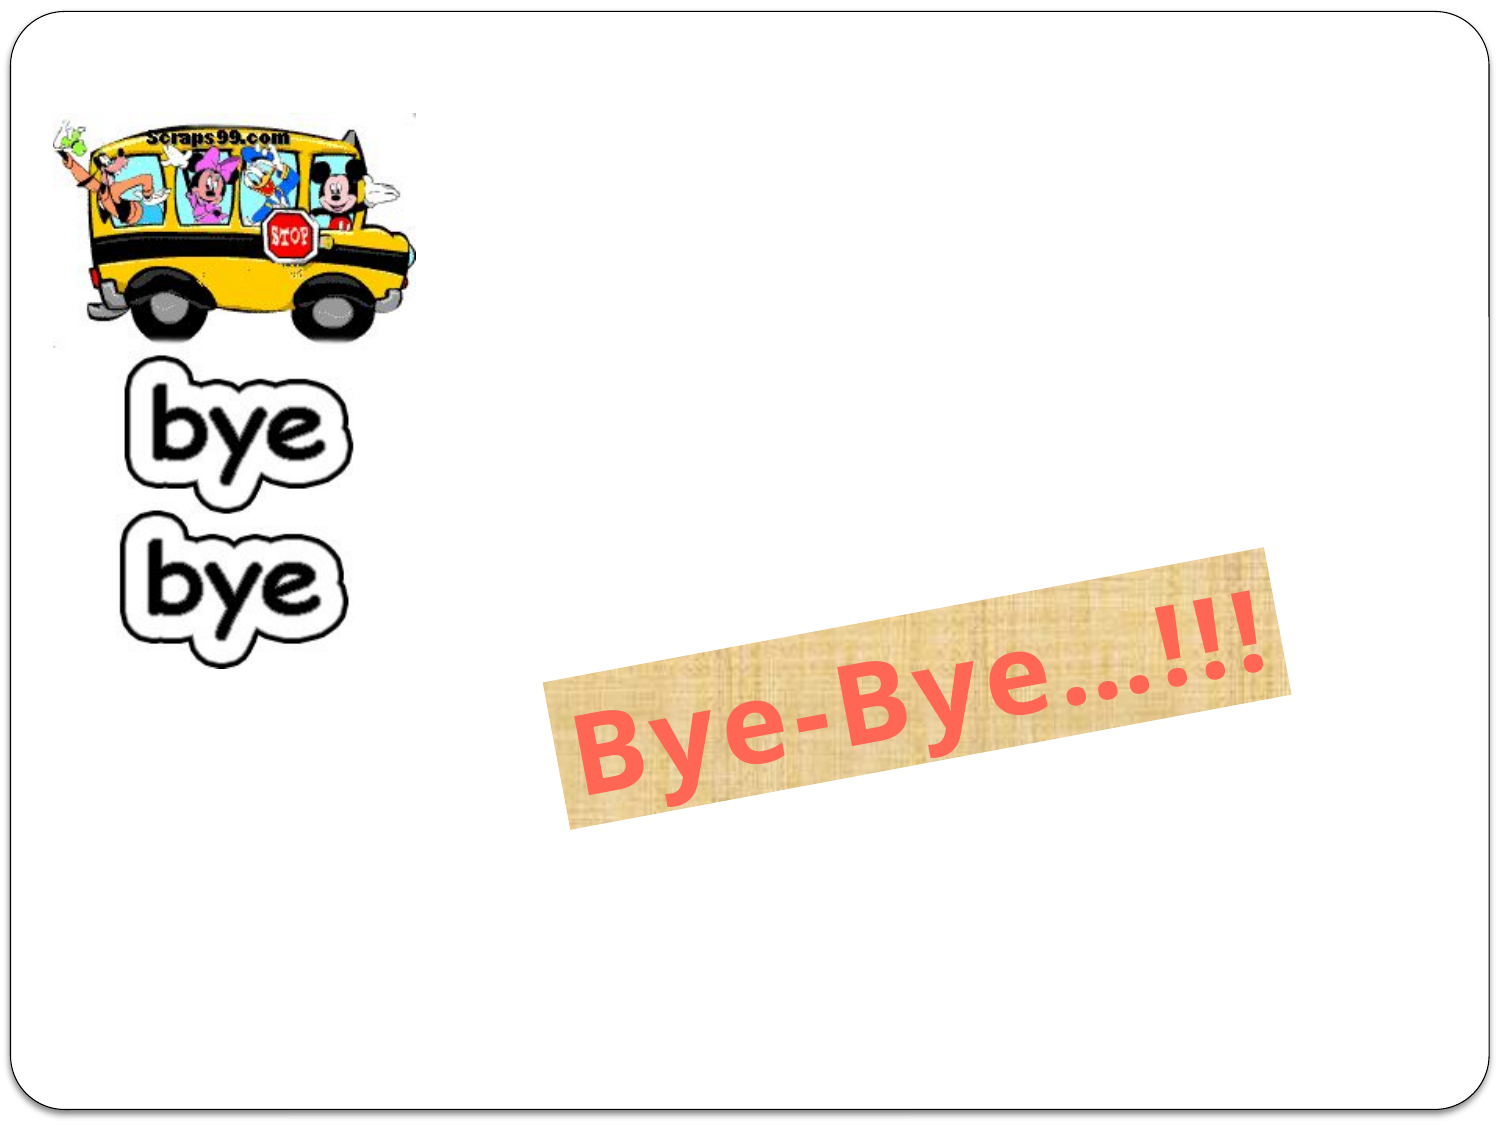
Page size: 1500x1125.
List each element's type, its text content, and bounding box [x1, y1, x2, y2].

text_box Bye-Bye…!!! [542, 547, 1292, 830]
picture [52, 113, 416, 669]
